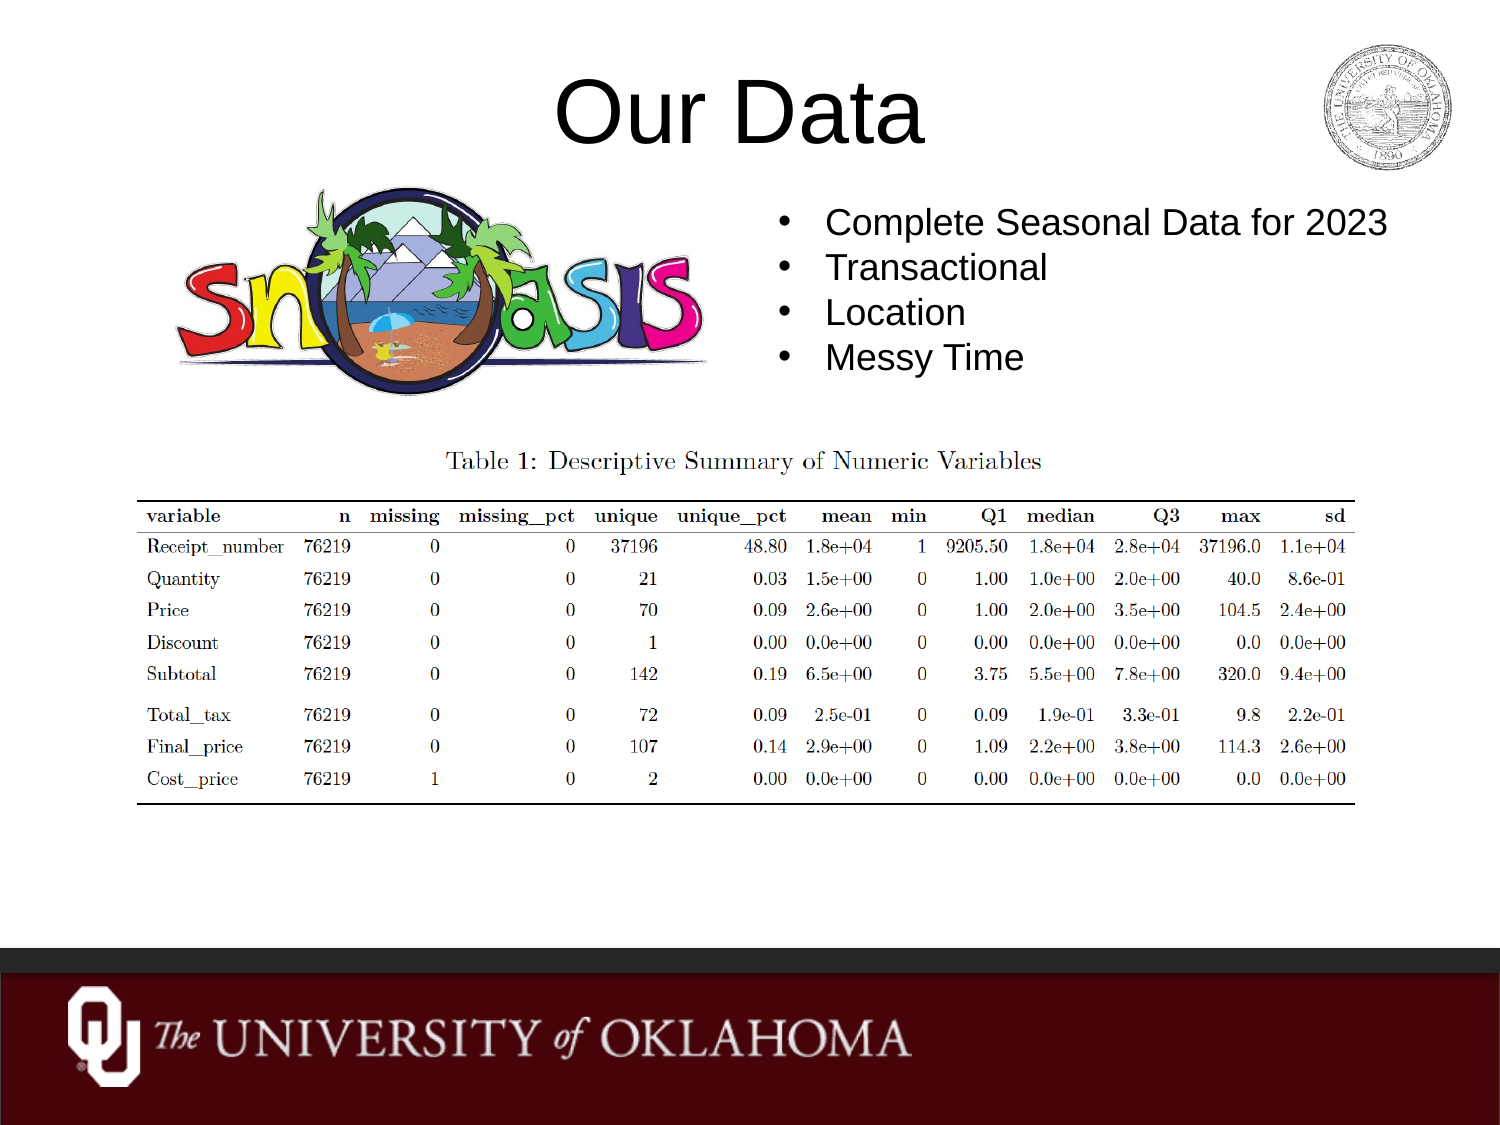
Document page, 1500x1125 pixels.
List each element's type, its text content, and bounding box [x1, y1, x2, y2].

text_box Complete Seasonal Data for 2023 Transactional Location Messy Time [763, 190, 1500, 386]
picture [68, 985, 912, 1087]
title Our Data [90, 43, 1320, 170]
picture [1322, 42, 1452, 172]
picture [112, 442, 1388, 833]
picture [165, 178, 718, 401]
text_box [0, 979, 1500, 1125]
